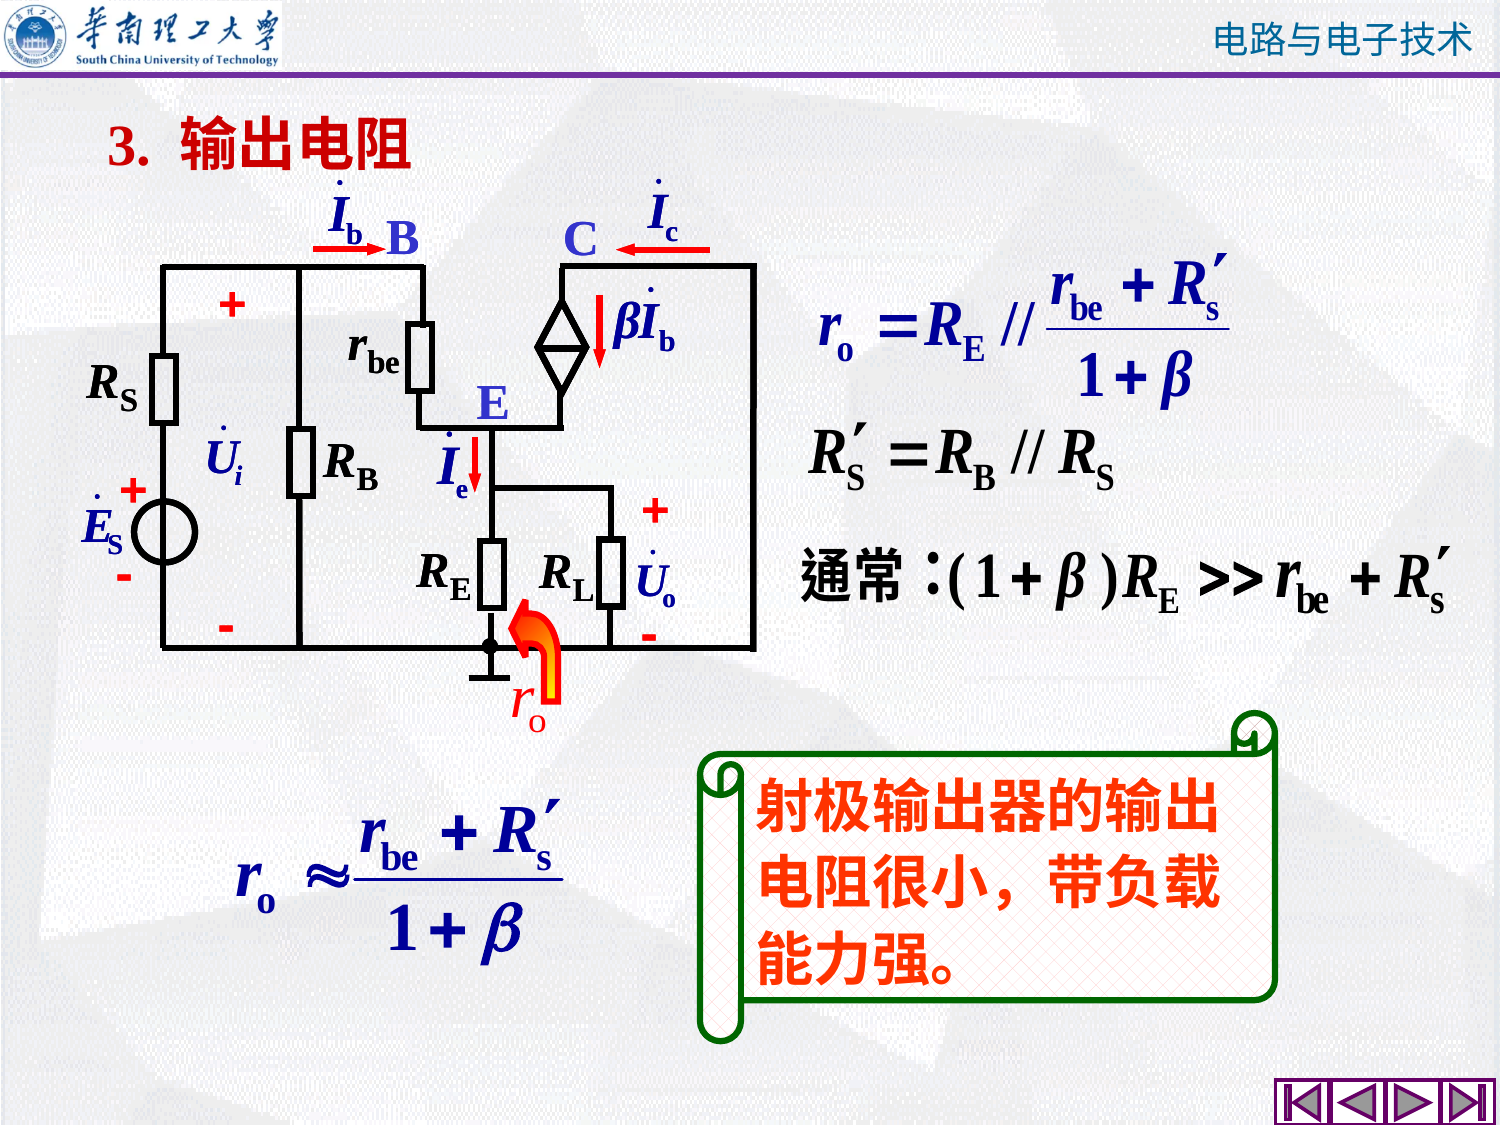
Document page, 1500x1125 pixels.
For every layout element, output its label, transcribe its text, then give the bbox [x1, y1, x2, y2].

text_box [809, 242, 1239, 419]
text_box 3. 输出电阻 [92, 99, 618, 173]
picture [1, 78, 1500, 1125]
text_box 射极输出器的输出电阻很小，带负载能力强。 [699, 712, 1276, 1042]
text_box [224, 787, 573, 974]
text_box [499, 599, 559, 745]
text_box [792, 533, 1456, 627]
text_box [797, 407, 1188, 504]
picture [1, 0, 1500, 72]
